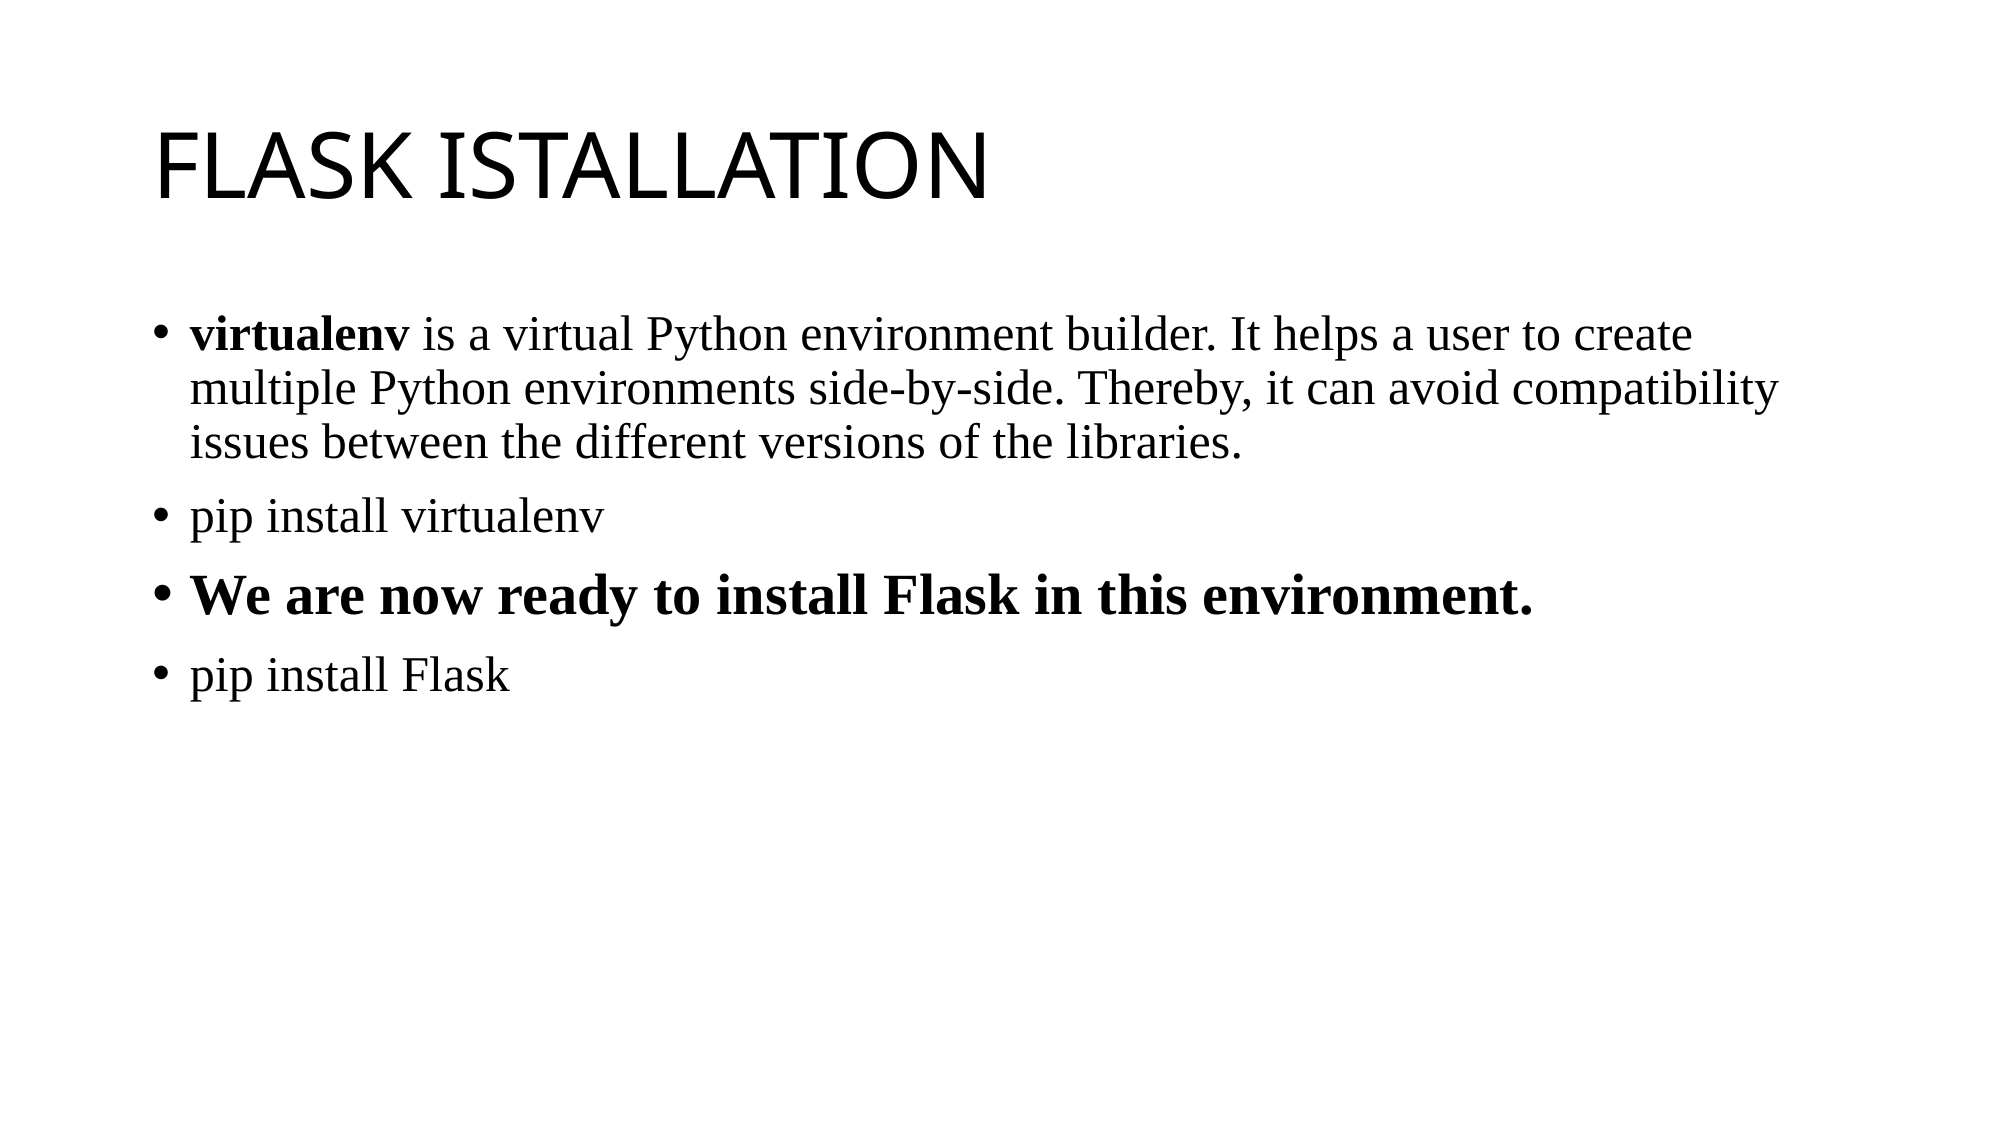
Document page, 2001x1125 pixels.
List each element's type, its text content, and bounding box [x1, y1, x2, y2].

title FLASK ISTALLATION [137, 59, 1863, 278]
list virtualenv is a virtual Python environment builder. It helps a user to create multiple Python environments side-by-side. Thereby, it can avoid compatibility issues between the different versions of the libraries. pip install virtualenv We are now ready to install Flask in this environment. pip install Flask [137, 299, 1863, 1014]
